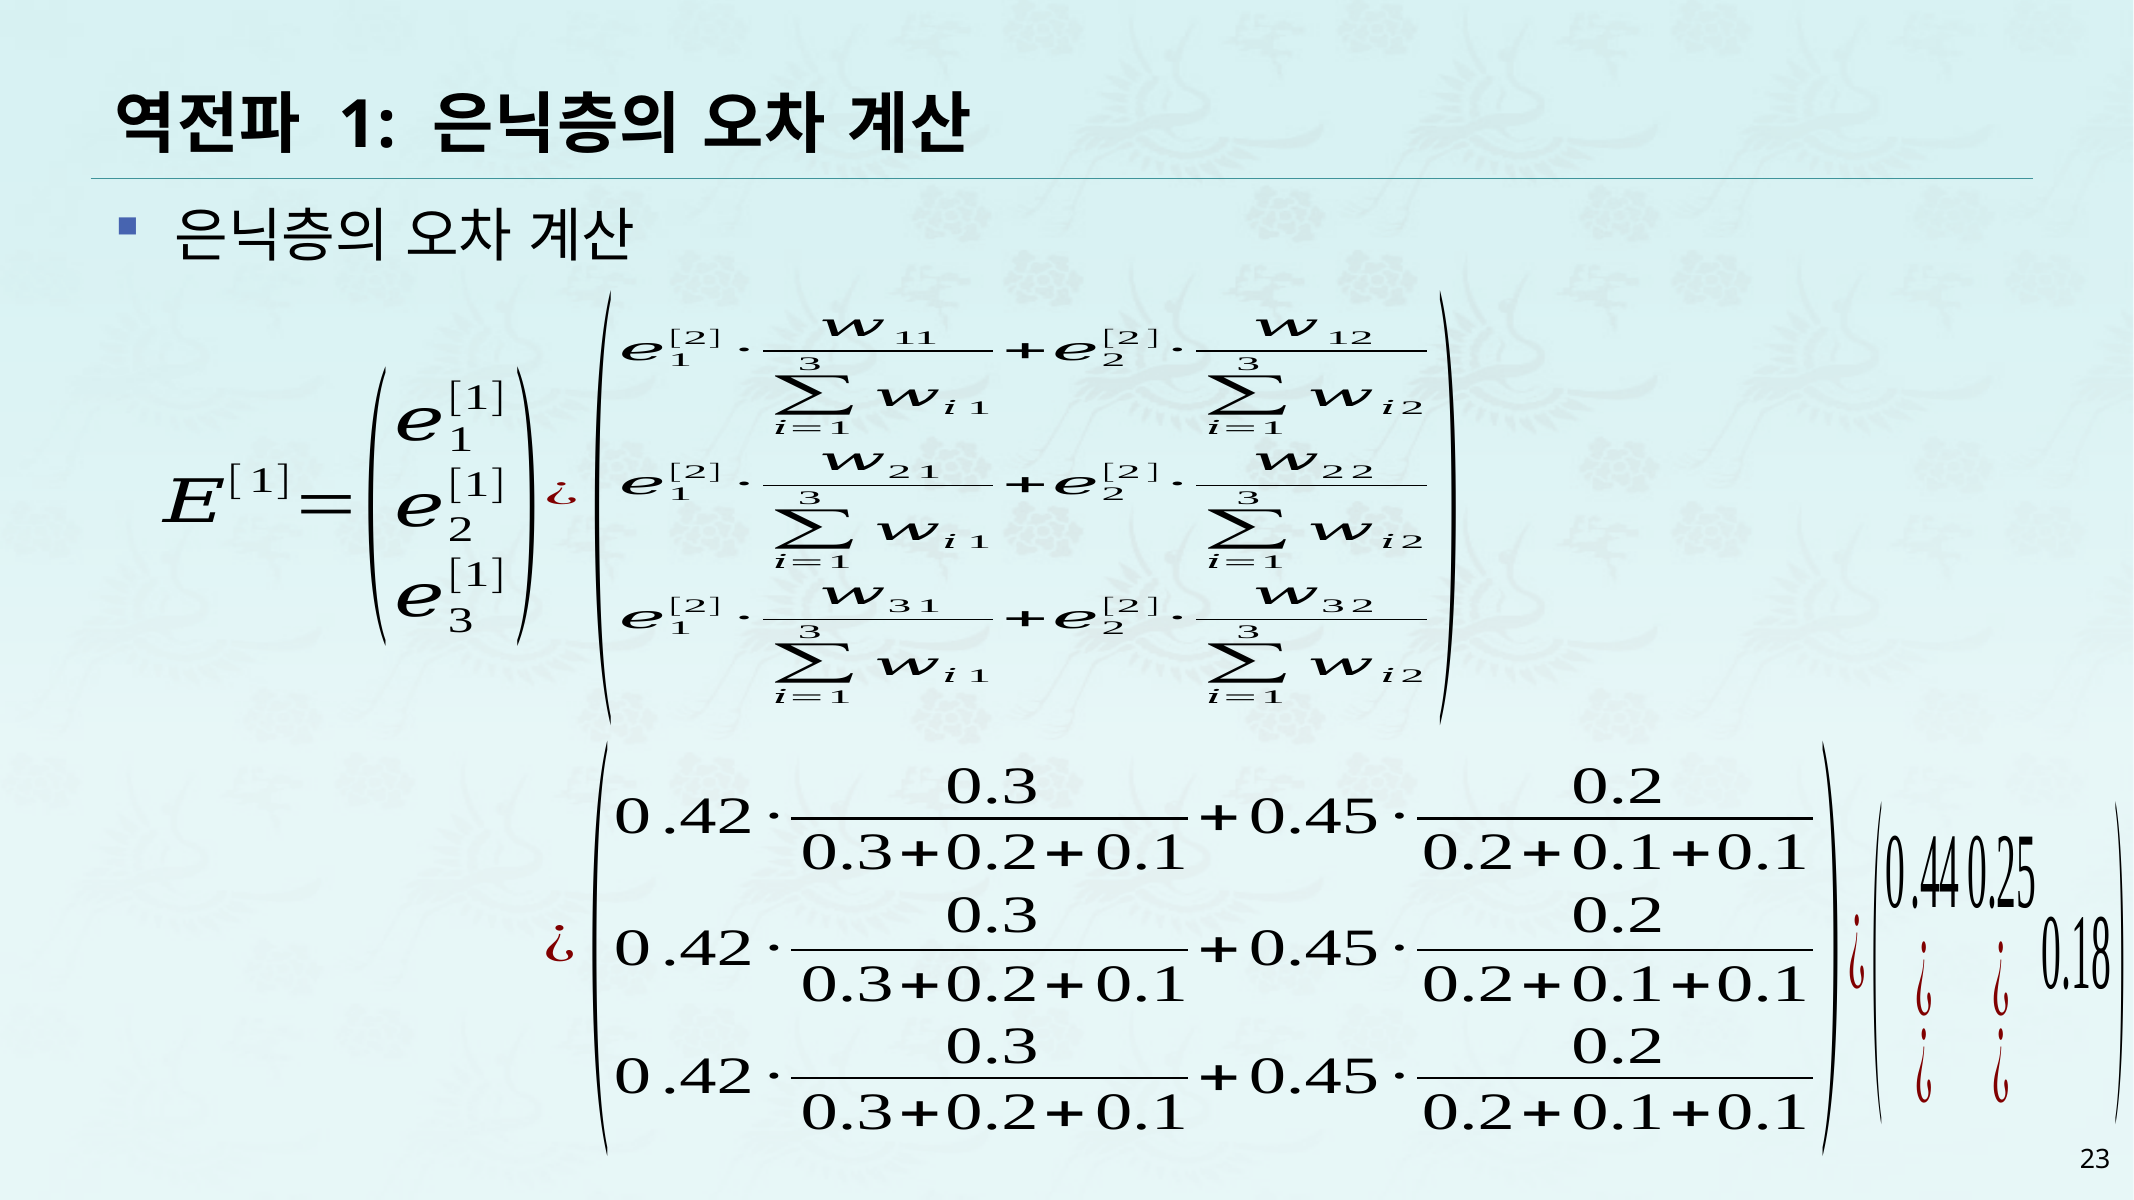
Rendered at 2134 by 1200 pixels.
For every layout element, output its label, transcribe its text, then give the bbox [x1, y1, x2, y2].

list 은닉층의 오차 계산 [99, 191, 1286, 1129]
slide_number 23 [1937, 1128, 2125, 1193]
title 역전파 1: 은닉층의 오차 계산 [99, 62, 2034, 179]
